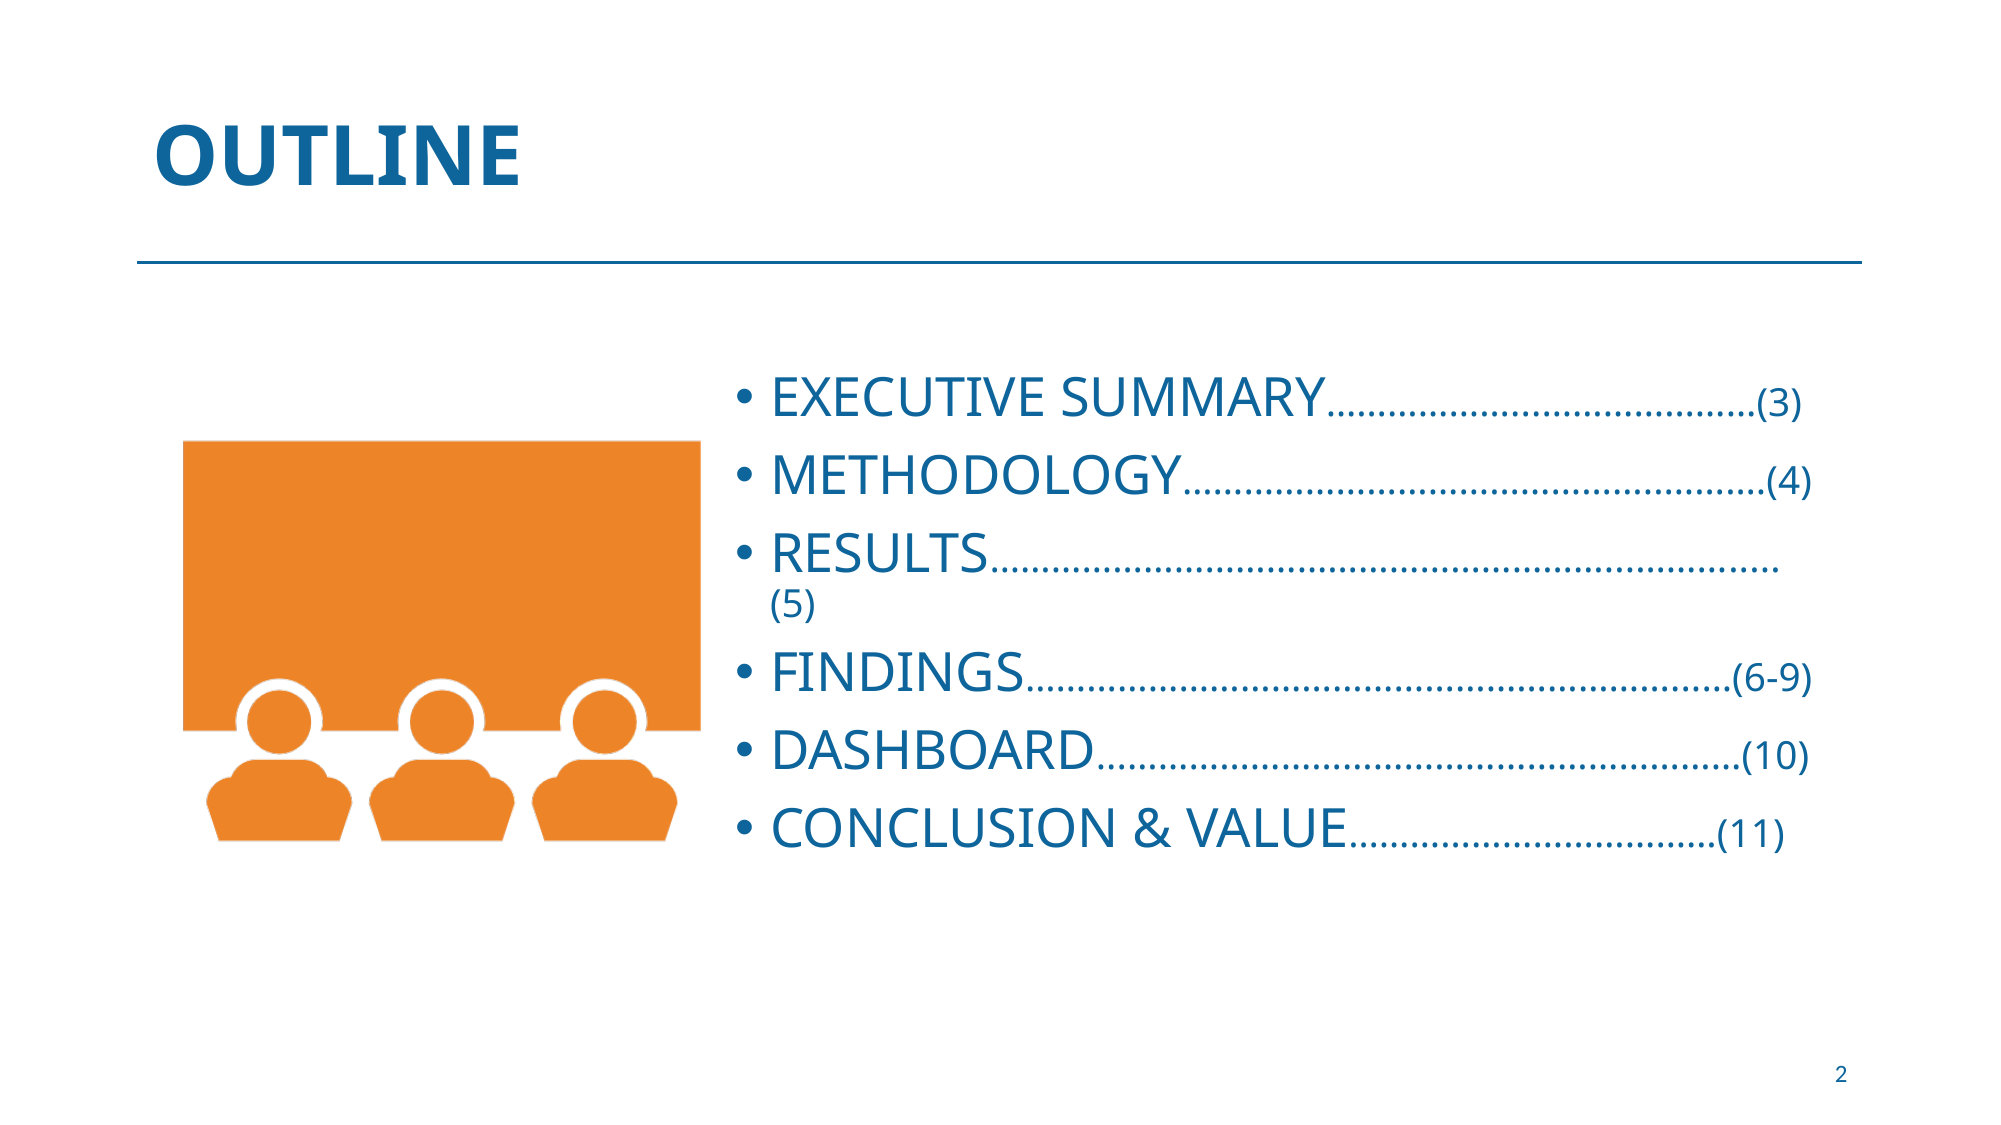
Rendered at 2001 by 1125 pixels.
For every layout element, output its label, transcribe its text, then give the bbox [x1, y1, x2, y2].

title OUTLINE [137, 55, 1863, 262]
slide_number 2 [1412, 1042, 1863, 1103]
text_box EXECUTIVE SUMMARY………………...…………………(3) METHODOLOGY………………………………………..……….(4) RESULTS……………………………………………………...……….....(5) FINDINGS………………………………………………………...…(6-9) DASHBOARD...……………………………………………………(10) CONCLUSION & VALUE………………………………(11) [720, 362, 1837, 1038]
picture [163, 363, 721, 919]
